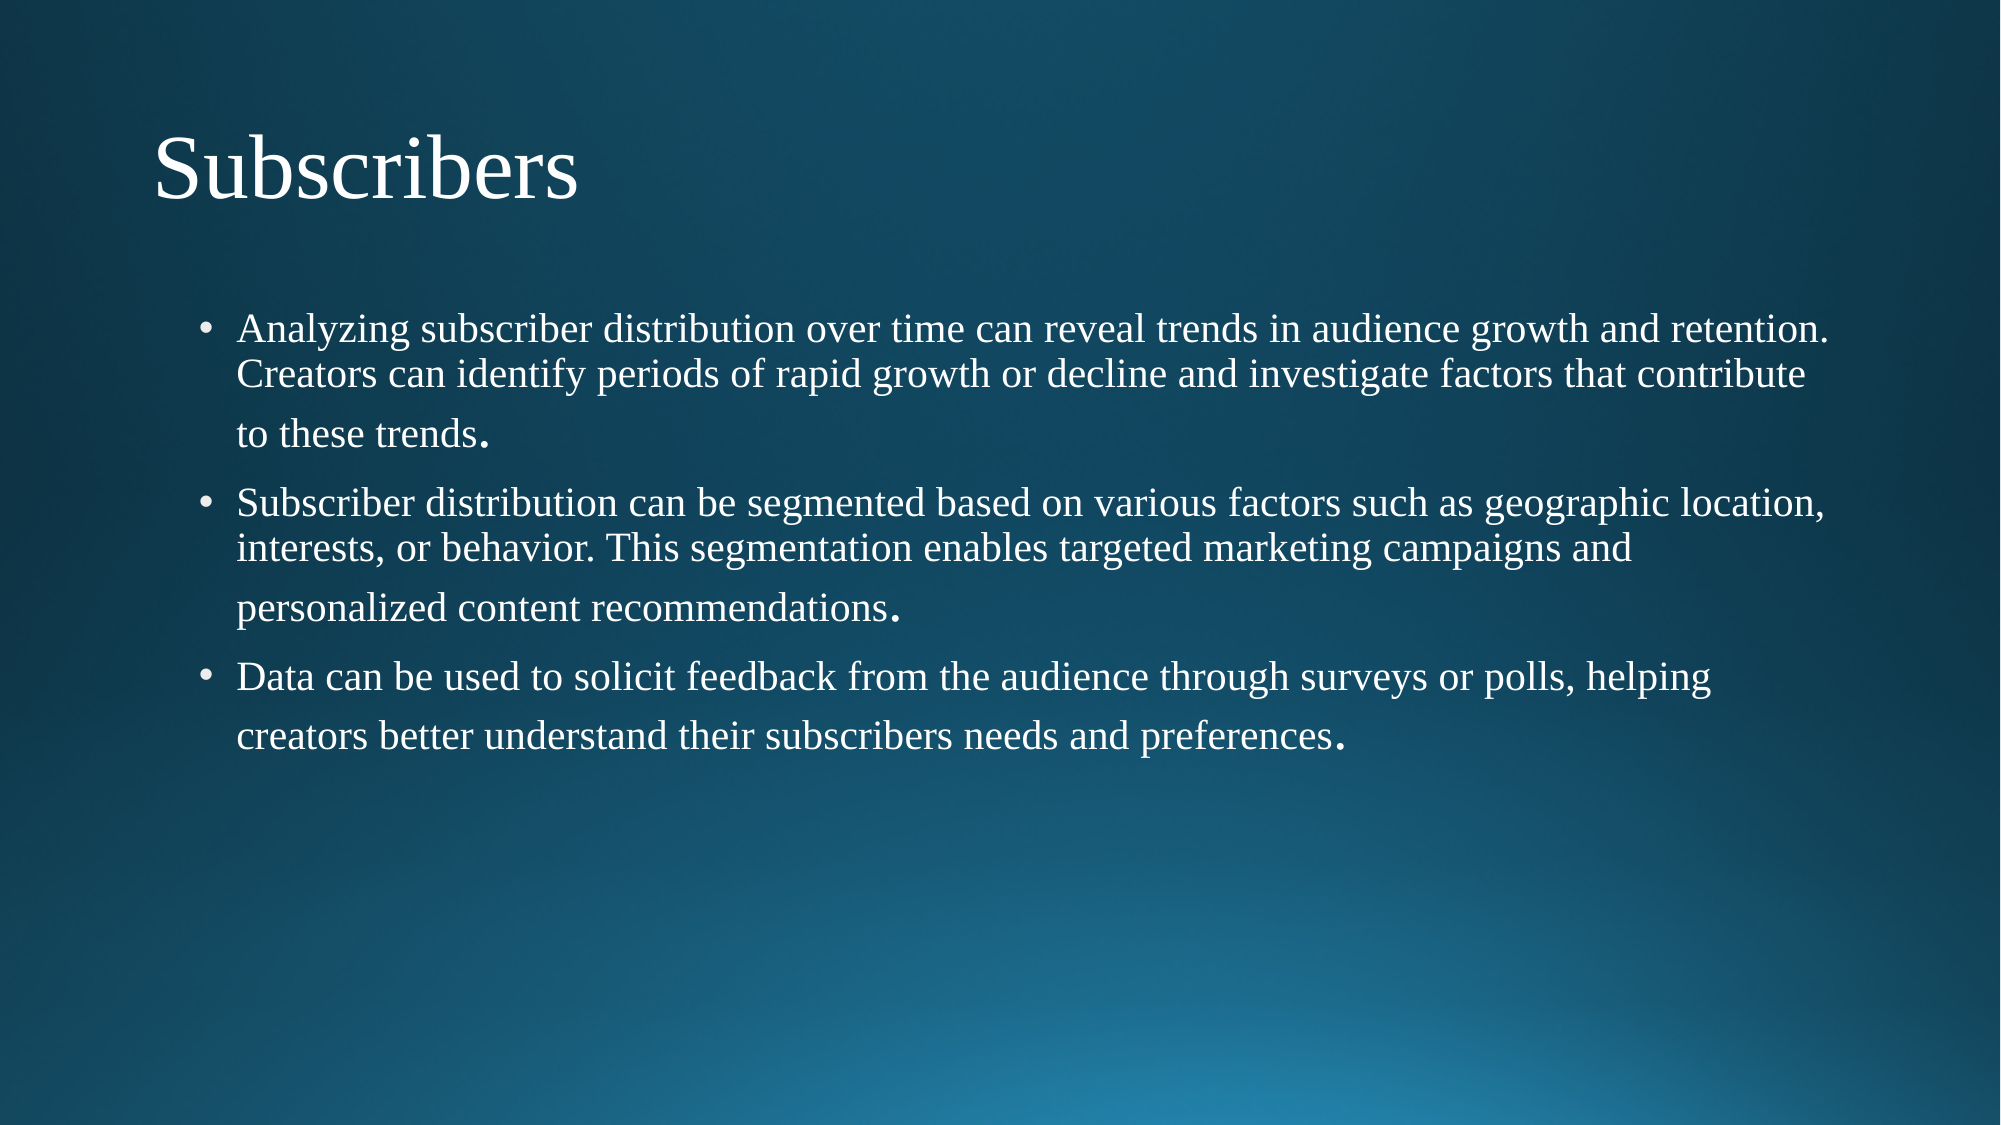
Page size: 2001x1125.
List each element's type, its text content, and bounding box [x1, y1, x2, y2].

list Analyzing subscriber distribution over time can reveal trends in audience growth and retention. Creators can identify periods of rapid growth or decline and investigate factors that contribute to these trends. Subscriber distribution can be segmented based on various factors such as geographic location, interests, or behavior. This segmentation enables targeted marketing campaigns and personalized content recommendations. Data can be used to solicit feedback from the audience through surveys or polls, helping creators better understand their subscribers needs and preferences. [183, 299, 1863, 1014]
title Subscribers [137, 59, 1863, 278]
picture [0, 0, 2001, 1125]
